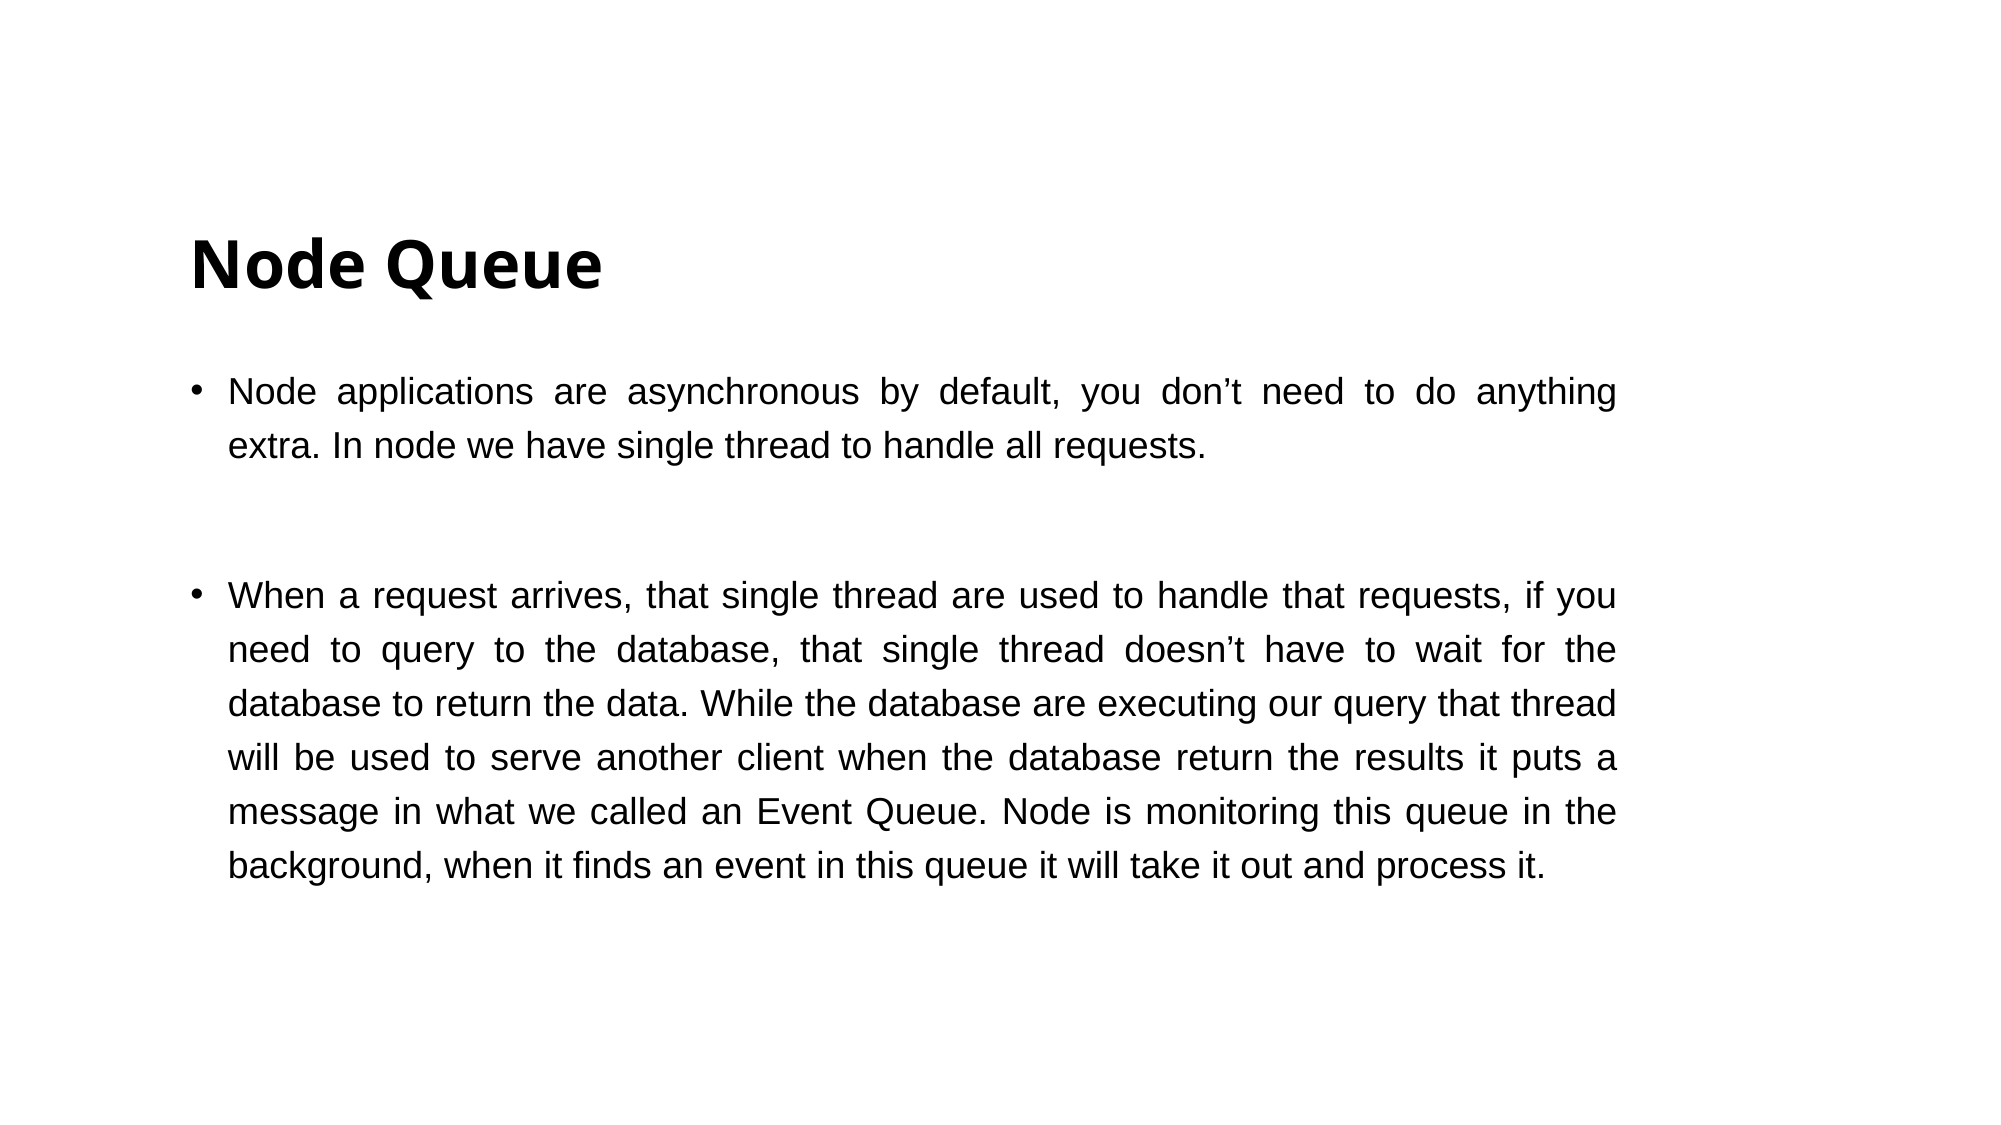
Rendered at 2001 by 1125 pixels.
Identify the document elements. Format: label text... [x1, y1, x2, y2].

list Node applications are asynchronous by default, you don’t need to do anything extra. In node we have single thread to handle all requests. When a request arrives, that single thread are used to handle that requests, if you need to query to the database, that single thread doesn’t have to wait for the database to return the data. While the database are executing our query that thread will be used to serve another client when the database return the results it puts a message in what we called an Event Queue. Node is monitoring this queue in the background, when it finds an event in this queue it will take it out and process it. [175, 351, 1633, 955]
title Node Queue [174, 153, 1633, 311]
